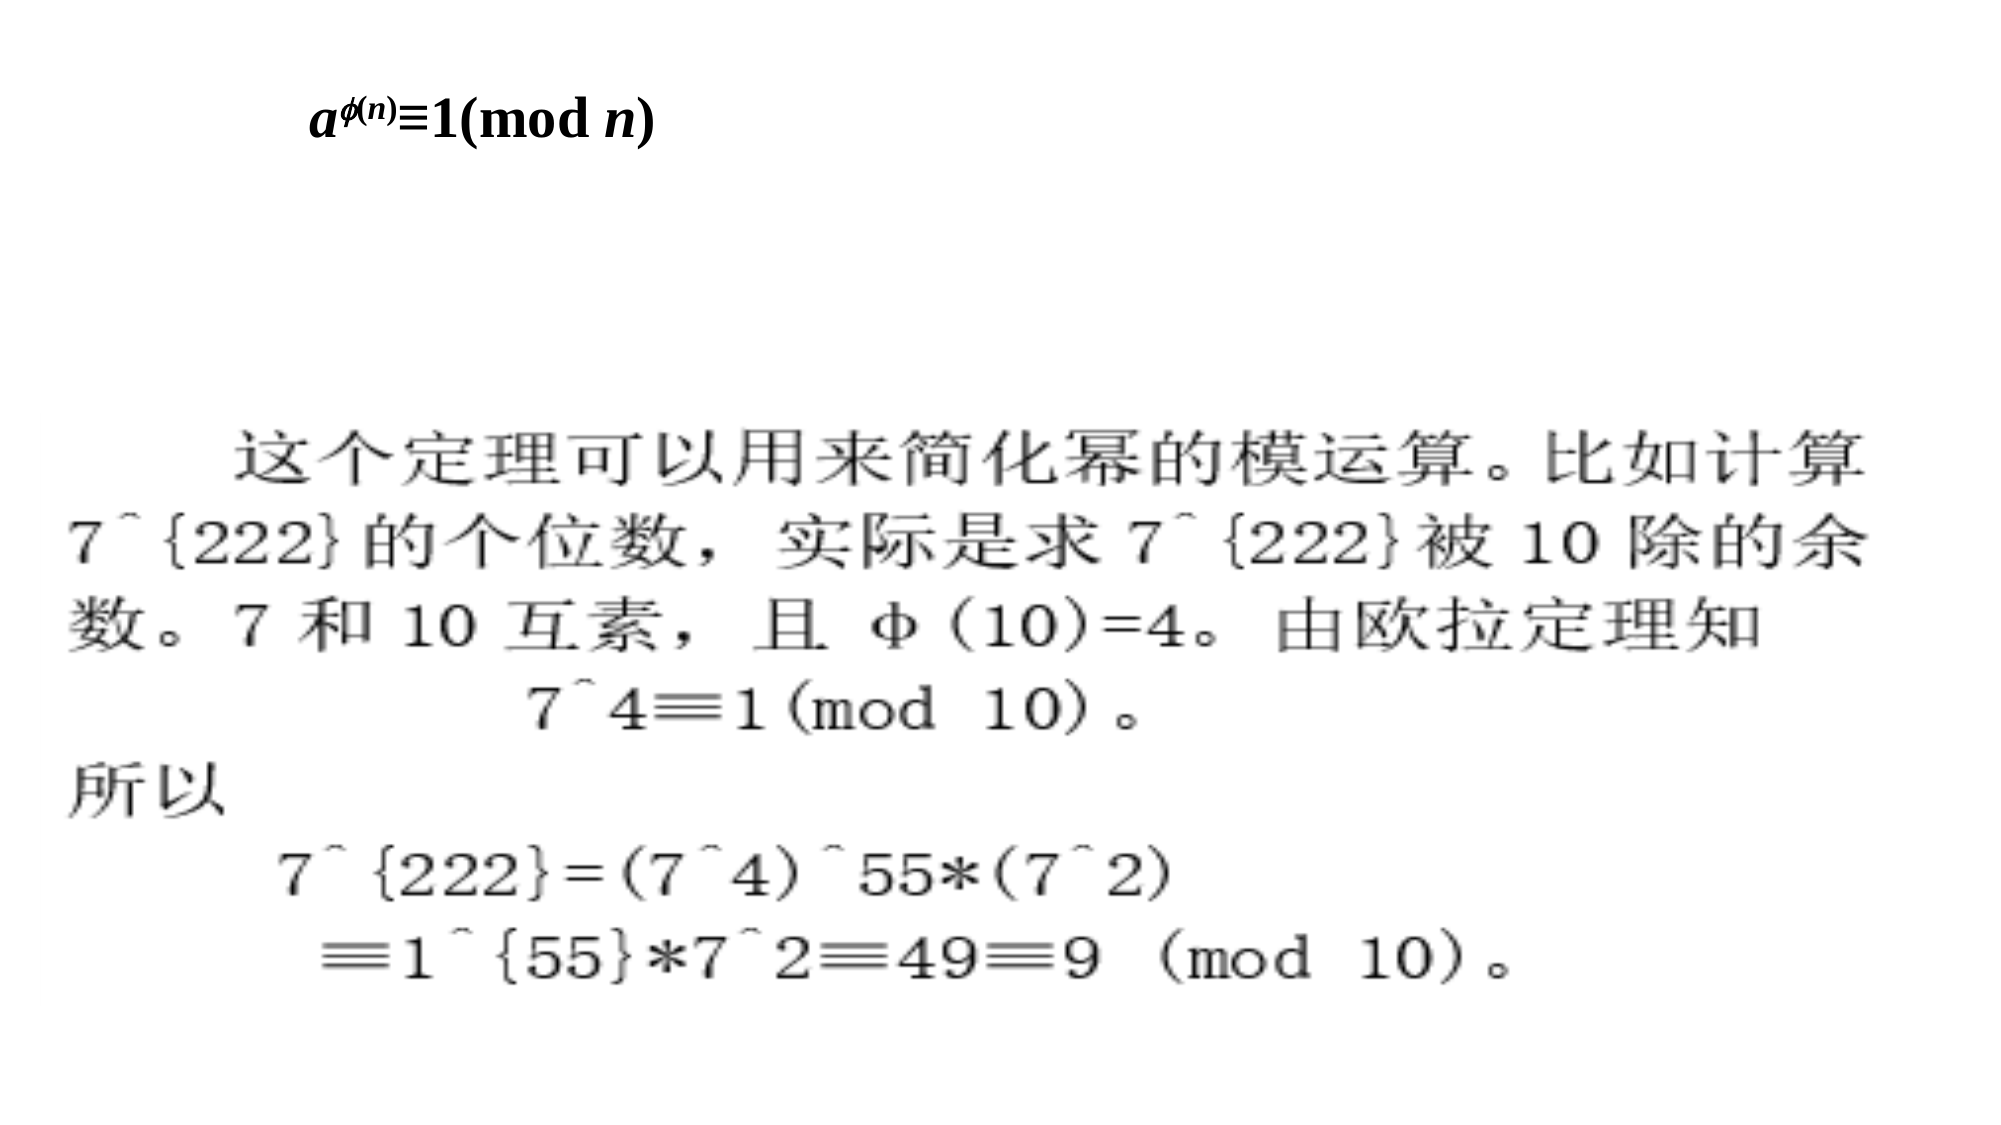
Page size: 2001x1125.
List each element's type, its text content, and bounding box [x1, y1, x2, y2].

picture [39, 413, 1929, 1007]
text_box a(n)≡1(mod n) [265, 71, 916, 295]
